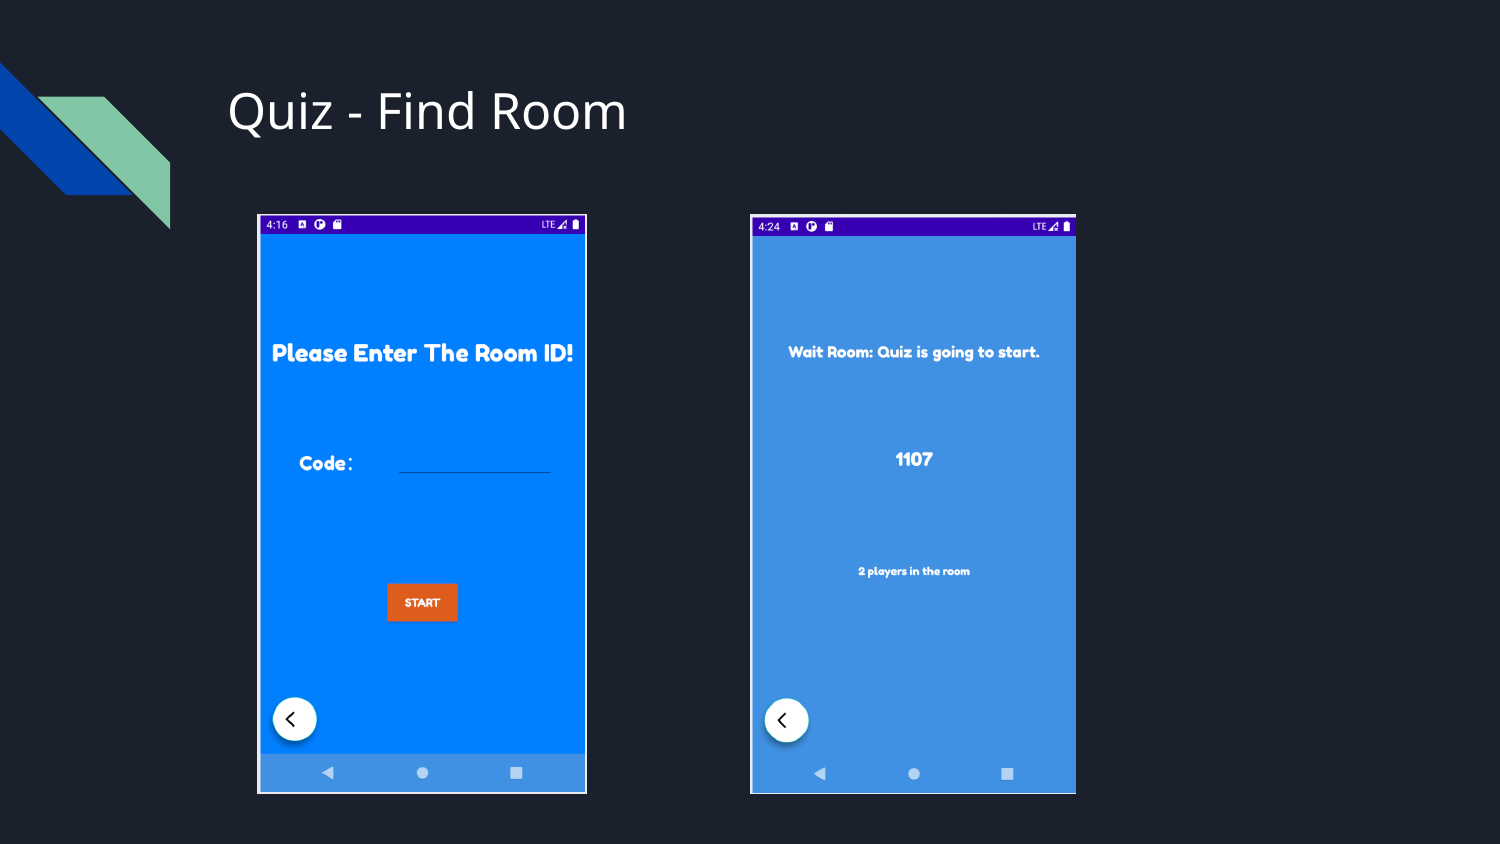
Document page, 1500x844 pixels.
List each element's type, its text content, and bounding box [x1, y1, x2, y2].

picture [257, 214, 588, 794]
title Quiz - Find Room [212, 64, 1368, 215]
picture [749, 214, 1076, 794]
